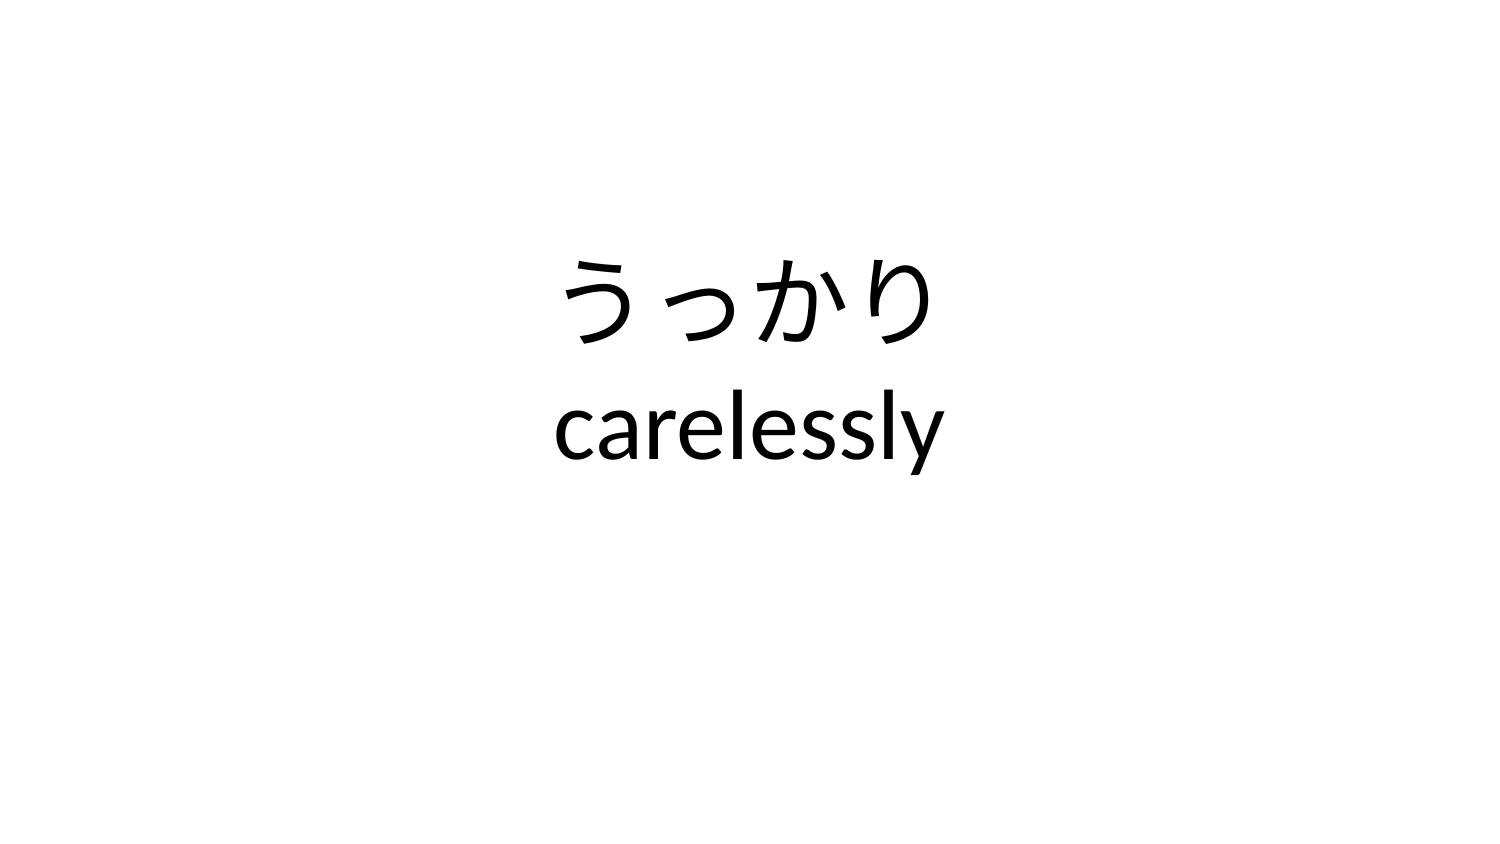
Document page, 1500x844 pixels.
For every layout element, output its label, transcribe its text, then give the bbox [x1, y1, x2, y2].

text_box うっかり carelessly [0, 149, 1500, 450]
